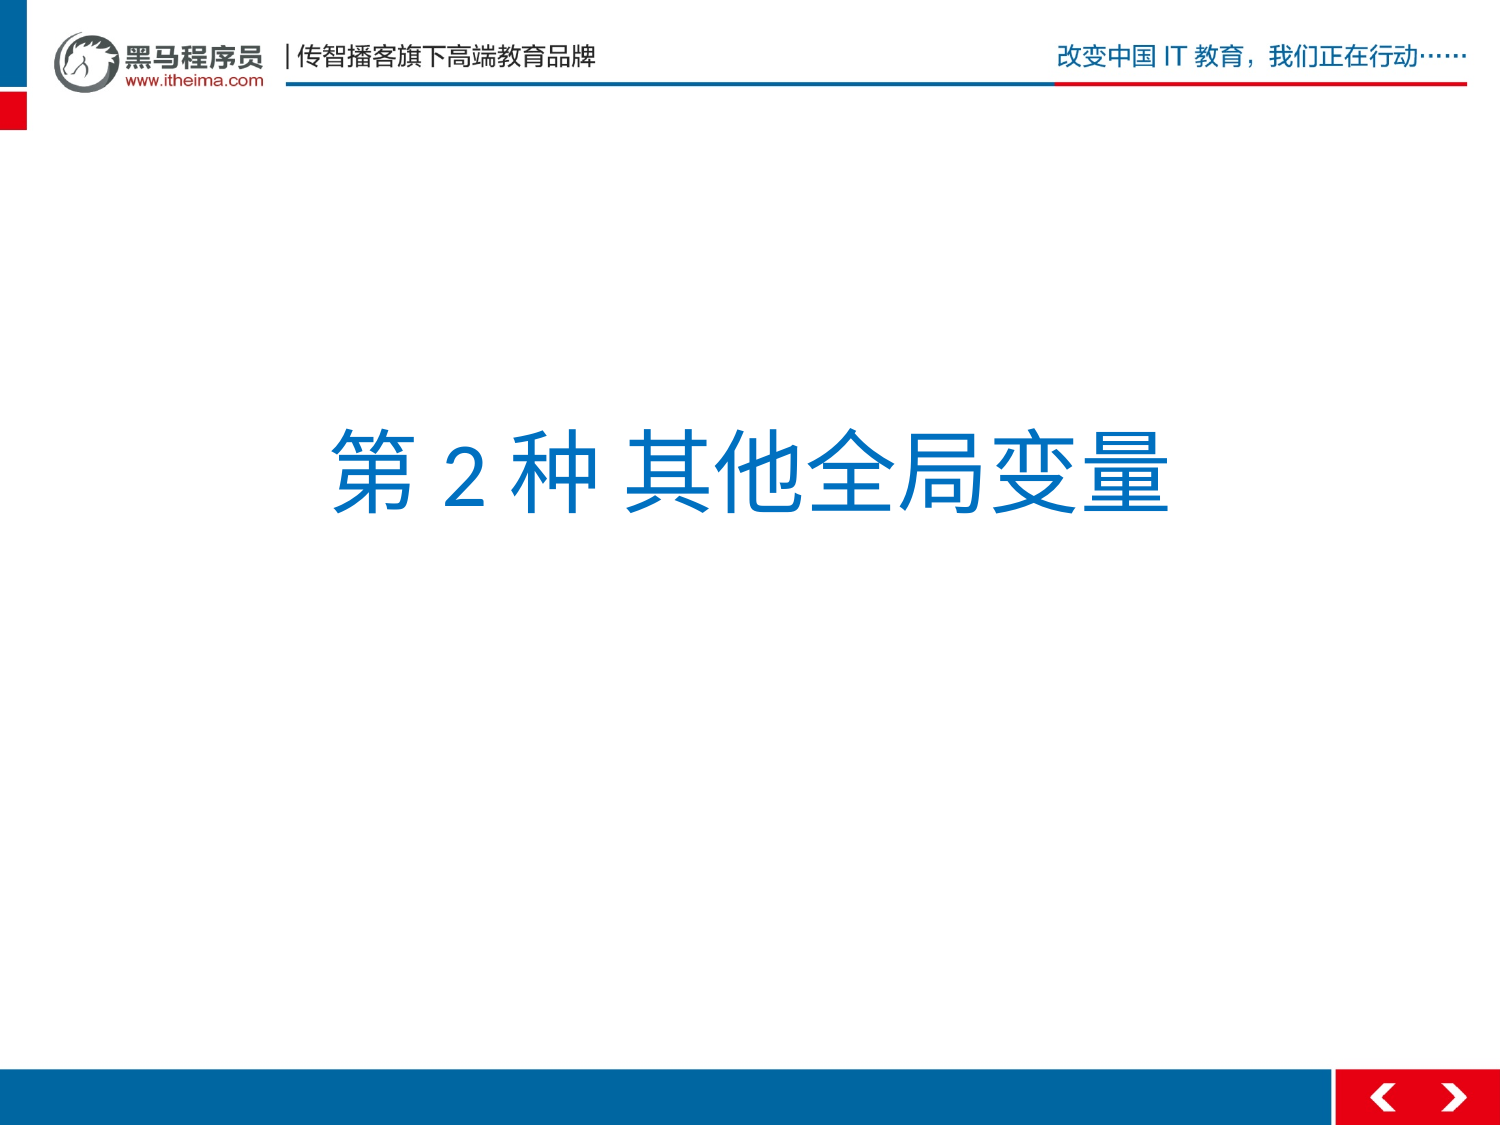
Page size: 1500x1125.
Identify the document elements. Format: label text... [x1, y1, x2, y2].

title 第2种 其他全局变量 [112, 349, 1388, 591]
picture [0, 0, 1500, 1125]
